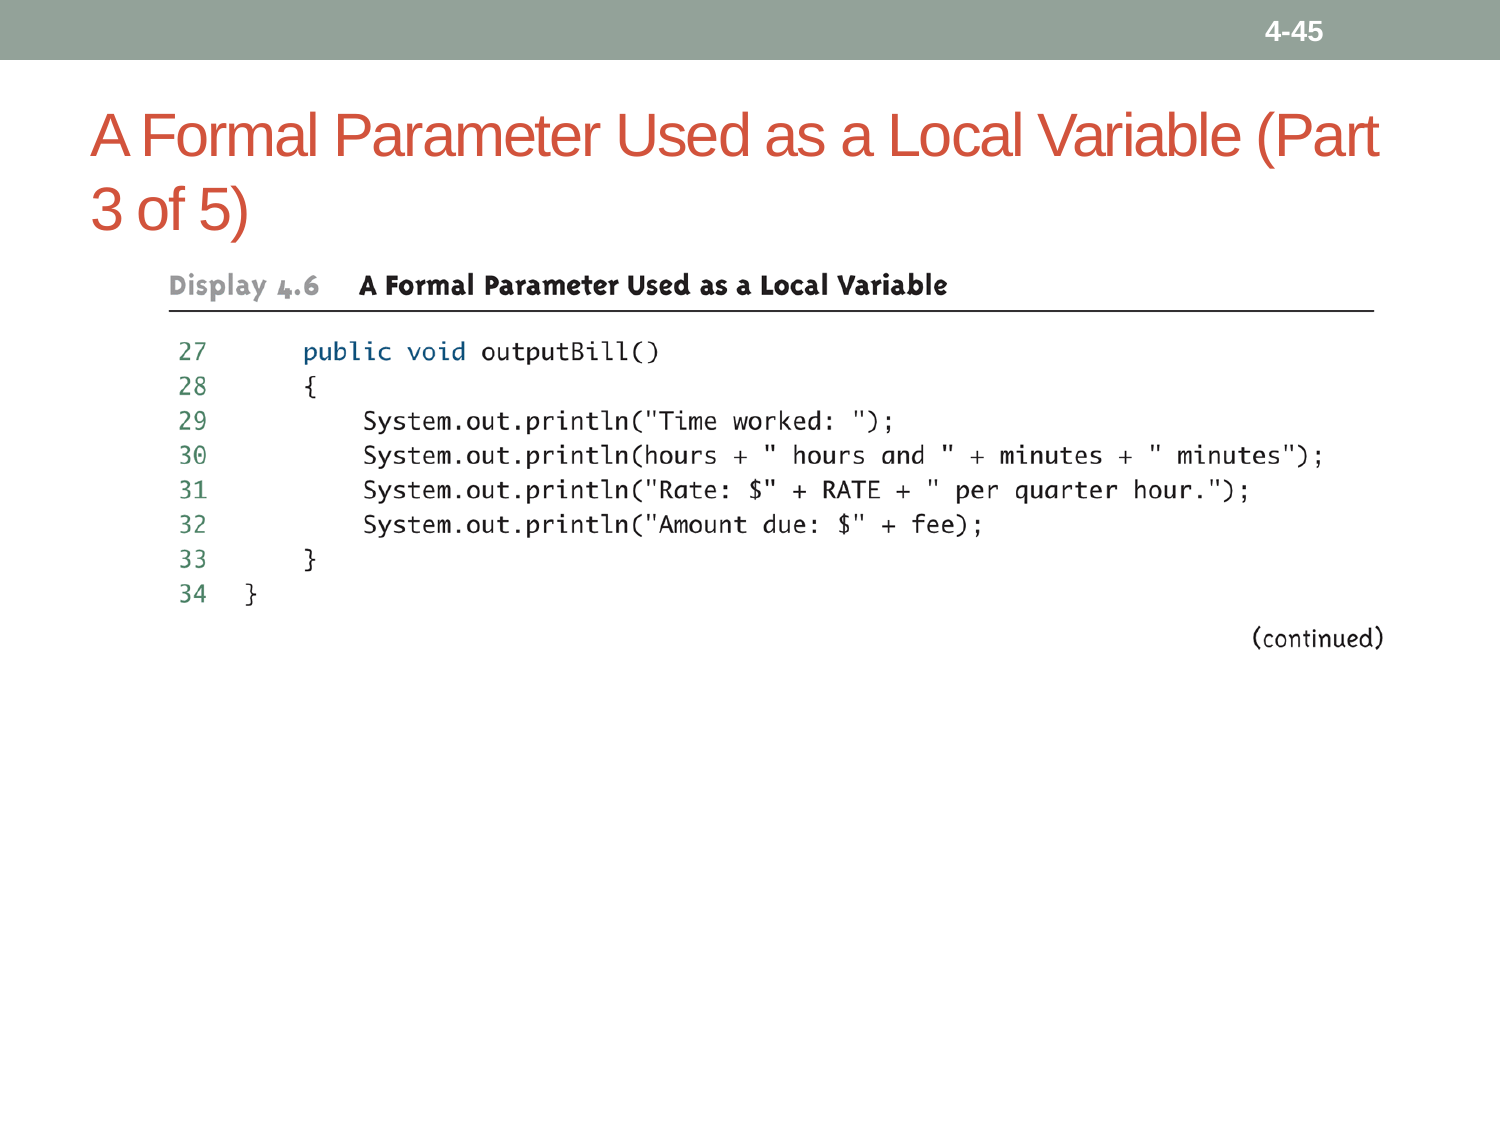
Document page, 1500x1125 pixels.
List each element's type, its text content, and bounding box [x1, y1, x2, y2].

picture [137, 262, 1413, 660]
title A Formal Parameter Used as a Local Variable (Part 3 of 5) [75, 87, 1425, 250]
slide_number 4-45 [1250, 3, 1425, 57]
